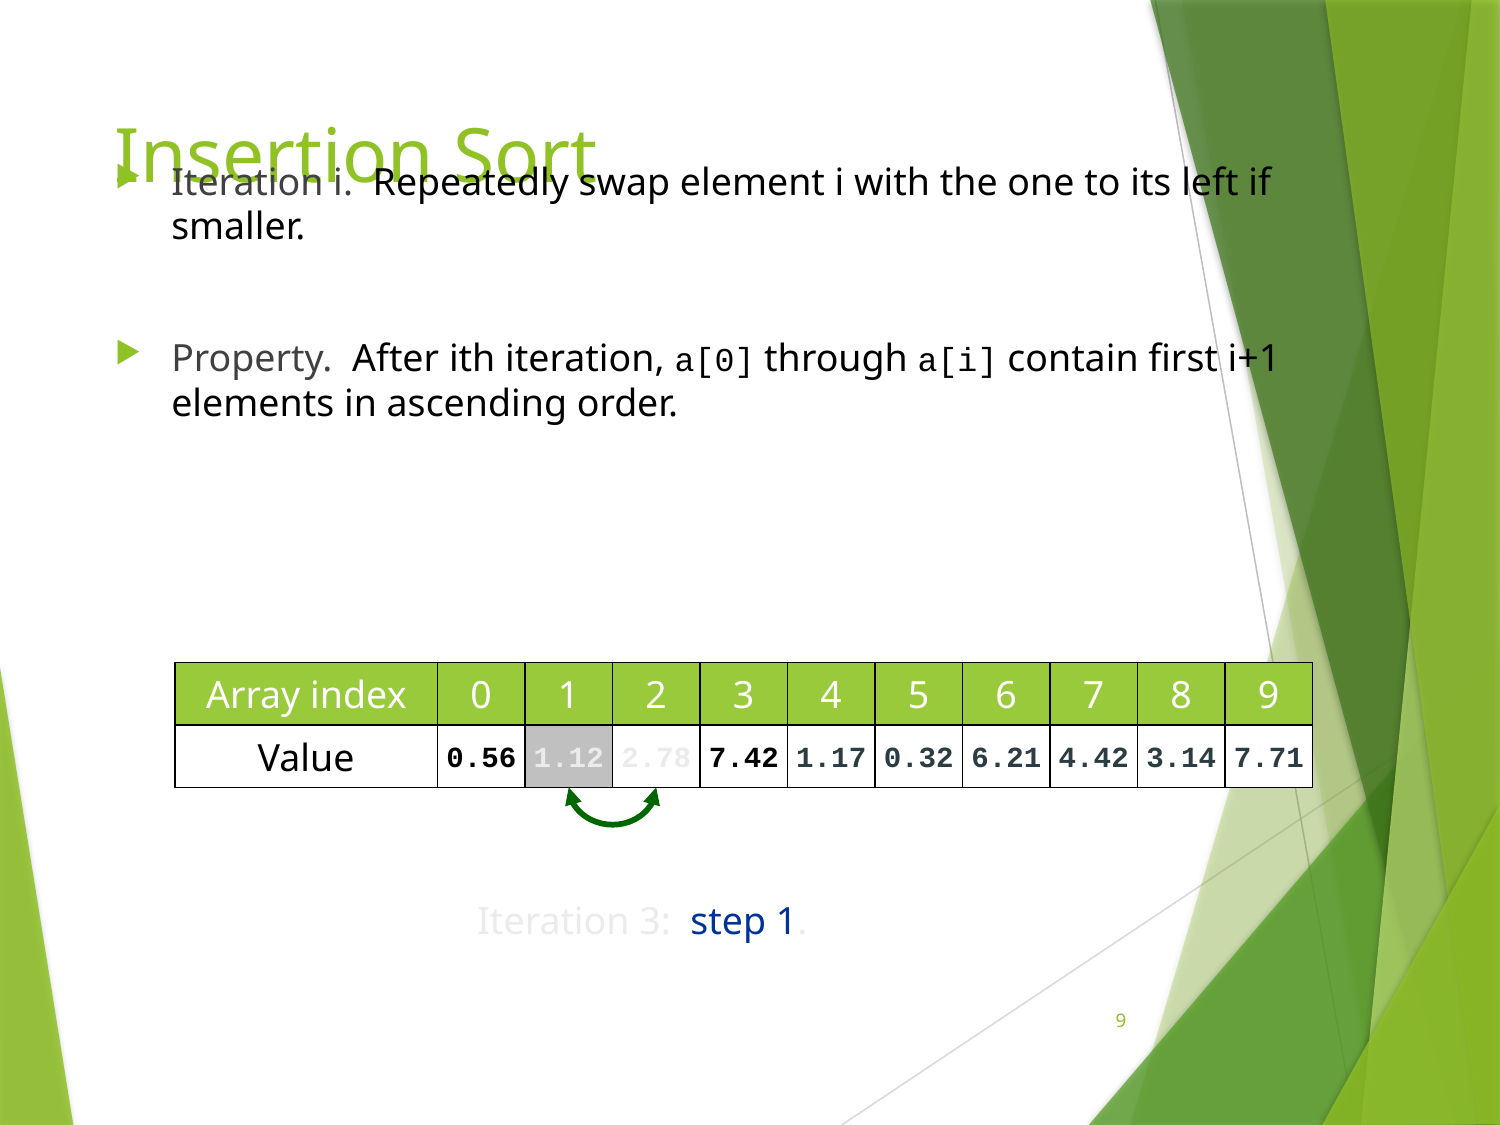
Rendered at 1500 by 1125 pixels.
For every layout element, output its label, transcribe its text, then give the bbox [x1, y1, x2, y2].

text_box Value [174, 734, 438, 788]
text_box Iteration 3: step 1. [462, 889, 1075, 950]
text_box 7.71 [1224, 733, 1313, 788]
text_box 3.14 [1138, 735, 1224, 788]
text_box 6.21 [962, 735, 1049, 788]
list Iteration i. Repeatedly swap element i with the one to its left if smaller. Property. After ith iteration, a[0] through a[i] contain first i+1 elements in ascending order. [99, 149, 1425, 1038]
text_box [174, 661, 1313, 726]
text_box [524, 735, 701, 788]
slide_number 9 [1057, 991, 1142, 1051]
text_box 0.56 [438, 735, 519, 788]
text_box 4.42 [1049, 735, 1138, 788]
text_box 0.32 [874, 735, 962, 788]
text_box 1.17 [787, 735, 874, 788]
text_box 7.42 [704, 735, 787, 788]
title Insertion Sort [99, 99, 1142, 149]
